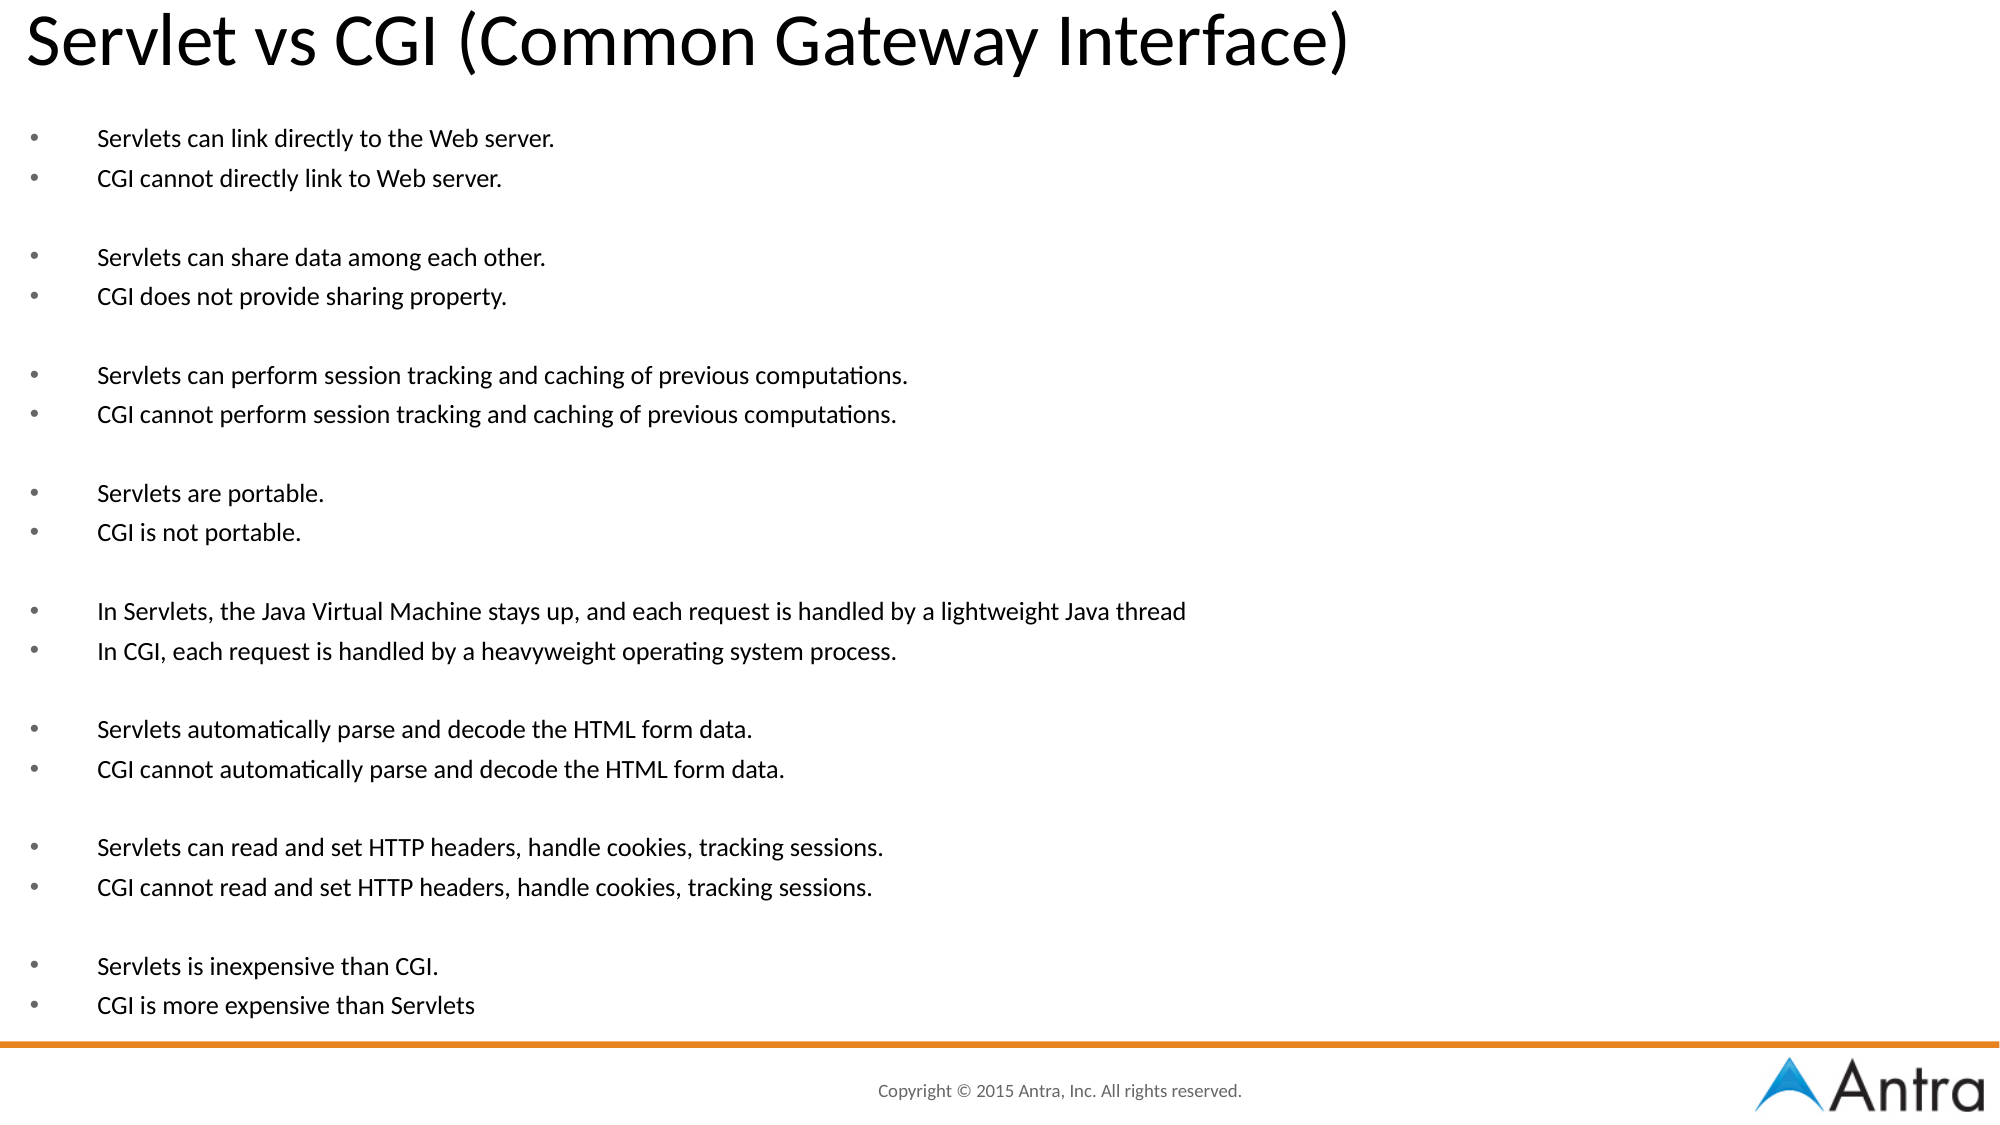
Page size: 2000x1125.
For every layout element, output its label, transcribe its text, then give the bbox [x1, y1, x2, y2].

title Servlet vs CGI (Common Gateway Interface) [26, 0, 1913, 171]
picture [1744, 1048, 1994, 1122]
list Servlets can link directly to the Web server. CGI cannot directly link to Web server. Servlets can share data among each other. CGI does not provide sharing property. Servlets can perform session tracking and caching of previous computations. CGI cannot perform session tracking and caching of previous computations. Servlets are portable. CGI is not portable. In Servlets, the Java Virtual Machine stays up, and each request is handled by a lightweight Java thread In CGI, each request is handled by a heavyweight operating system process. Servlets automatically parse and decode the HTML form data. CGI cannot automatically parse and decode the HTML form data. Servlets can read and set HTTP headers, handle cookies, tracking sessions. CGI cannot read and set HTTP headers, handle cookies, tracking sessions. Servlets is inexpensive than CGI. CGI is more expensive than Servlets [29, 82, 1912, 1029]
